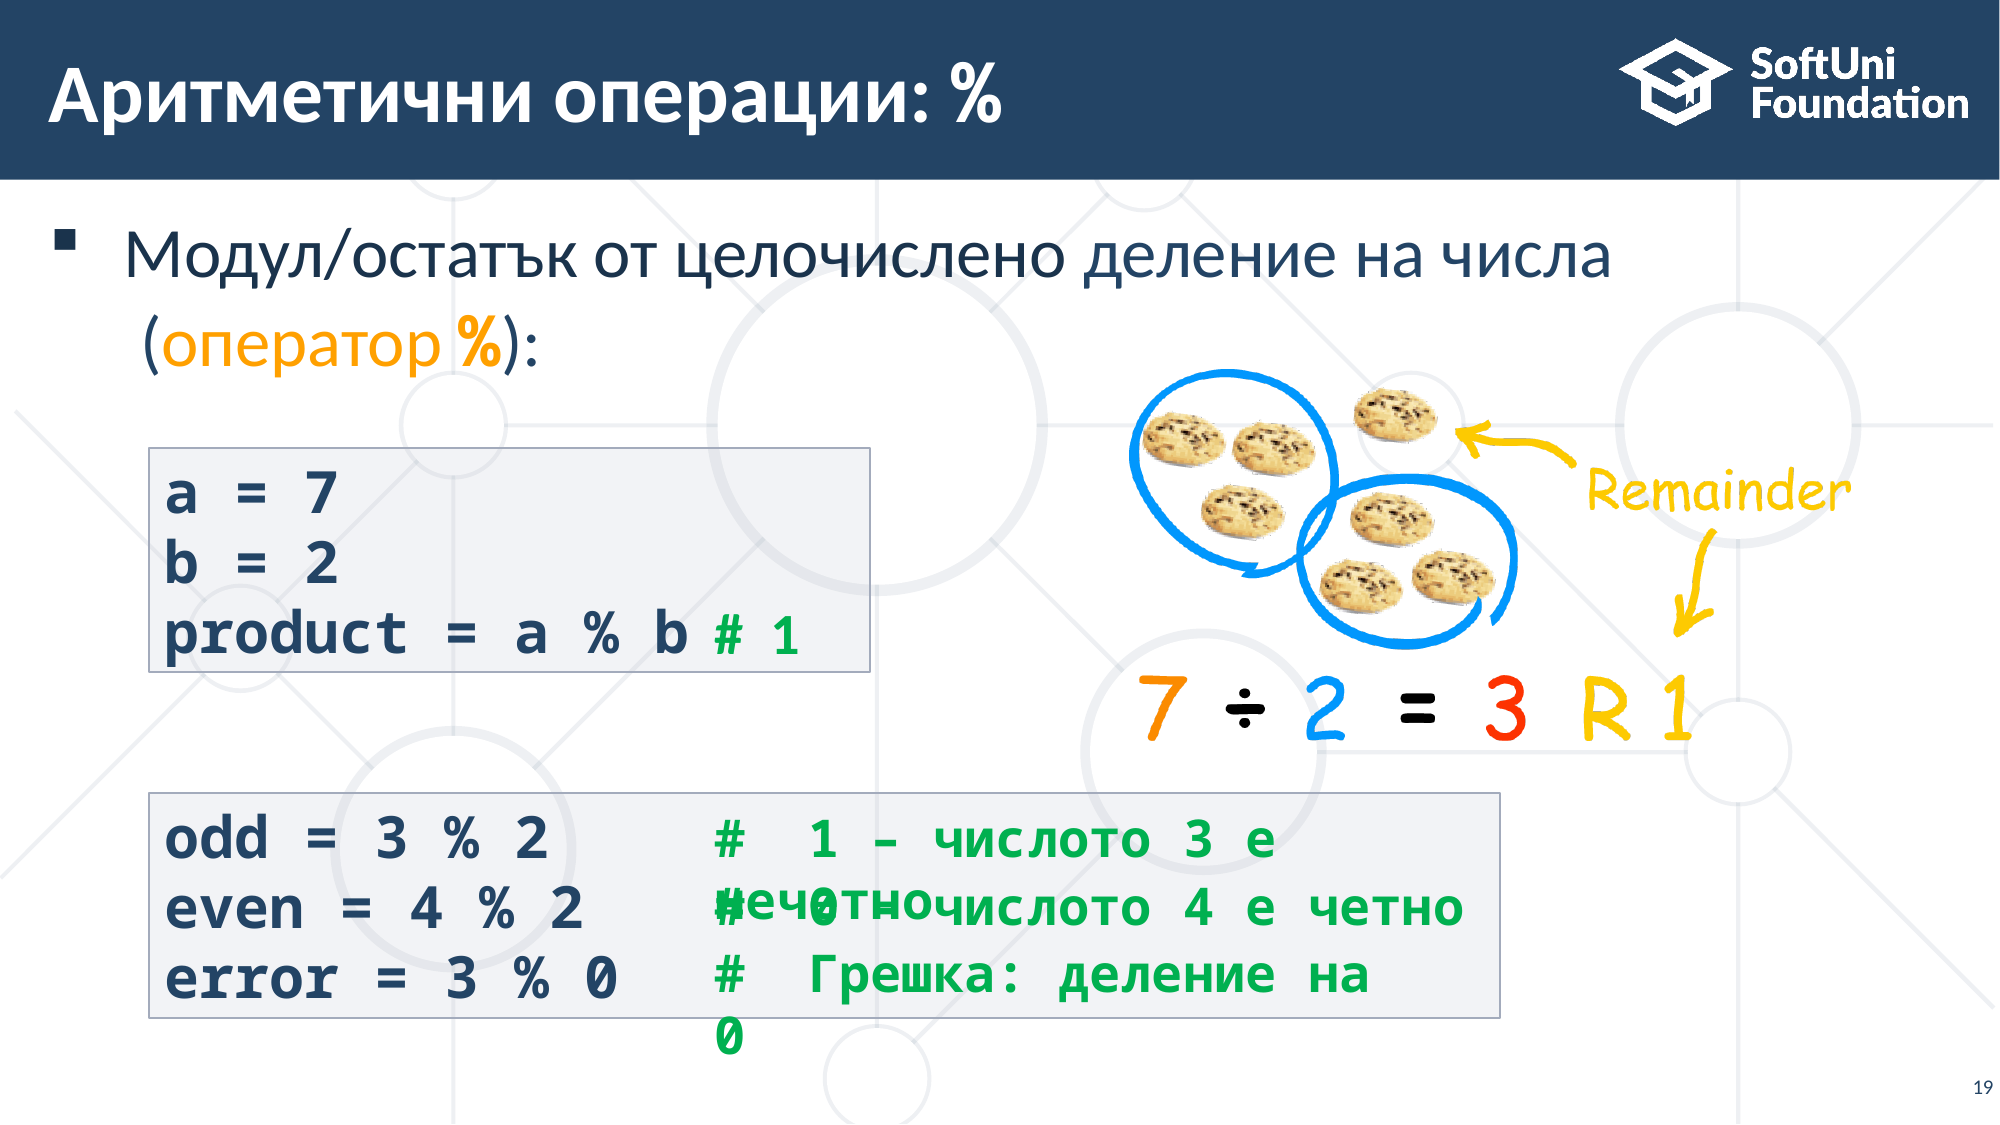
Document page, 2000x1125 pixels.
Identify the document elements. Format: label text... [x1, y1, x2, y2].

picture [1128, 369, 1852, 766]
text_box # Грешка: деление на 0 [699, 932, 1438, 1073]
text_box # 1 [699, 589, 938, 674]
title Аритметични операции: % [31, 16, 1591, 162]
picture [1618, 38, 1968, 126]
list Модул/остатък от целочислено деление на числа (оператор %): [31, 196, 1970, 1050]
text_box # 1 – числото 3 е нечетно [699, 797, 1500, 865]
text_box # 0 – числото 4 е четно [699, 865, 1507, 943]
text_box a = 7 b = 2 product = a % b [149, 447, 871, 673]
slide_number 19 [1929, 1070, 2000, 1103]
text_box odd = 3 % 2 еven = 4 % 2 error = 3 % 0 [149, 792, 1500, 1018]
